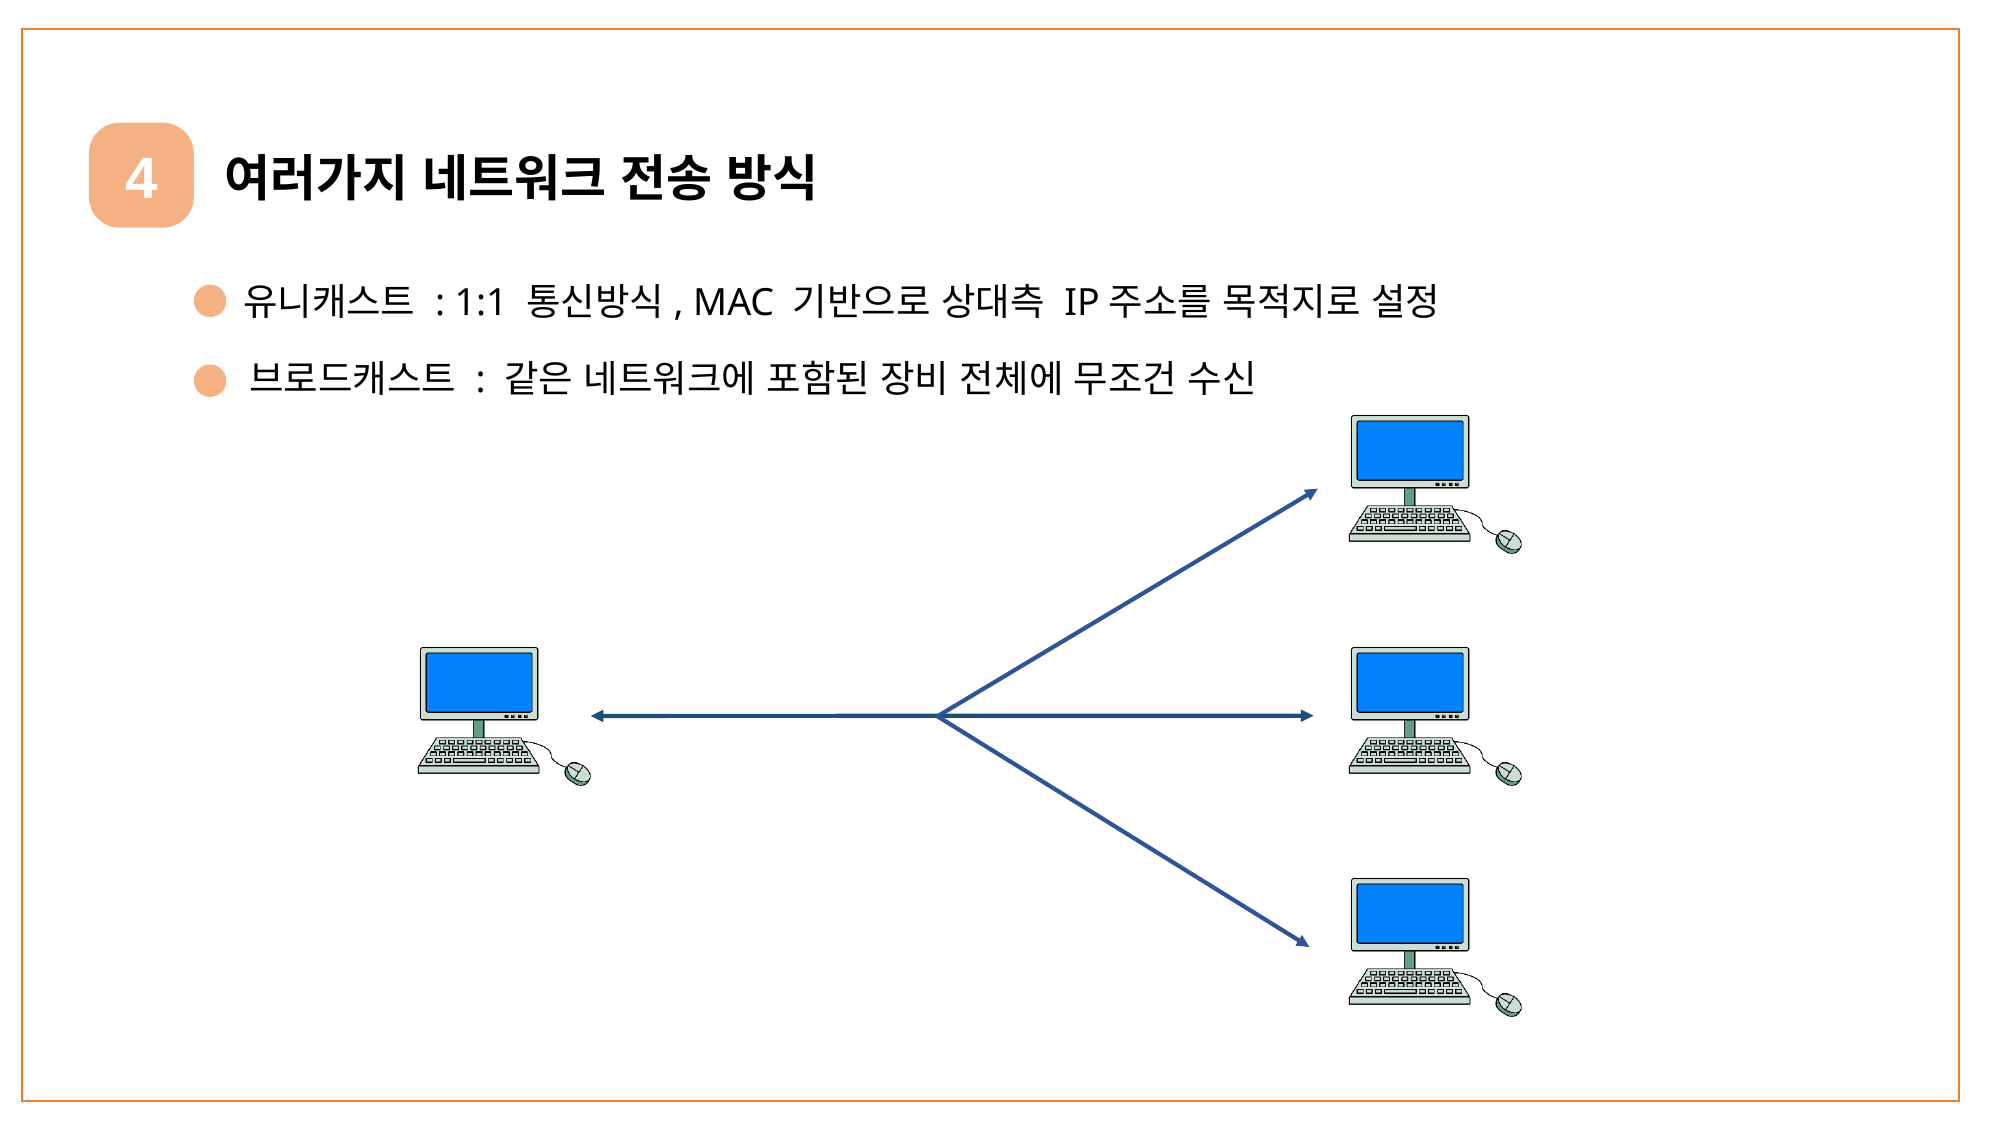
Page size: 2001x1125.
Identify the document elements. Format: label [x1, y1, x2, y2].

text_box [22, 28, 1959, 1101]
picture [1348, 414, 1522, 554]
picture [1348, 877, 1522, 1017]
text_box [193, 364, 227, 397]
picture [1348, 646, 1522, 786]
text_box [938, 488, 1318, 716]
picture [417, 646, 591, 786]
text_box [936, 715, 1310, 947]
